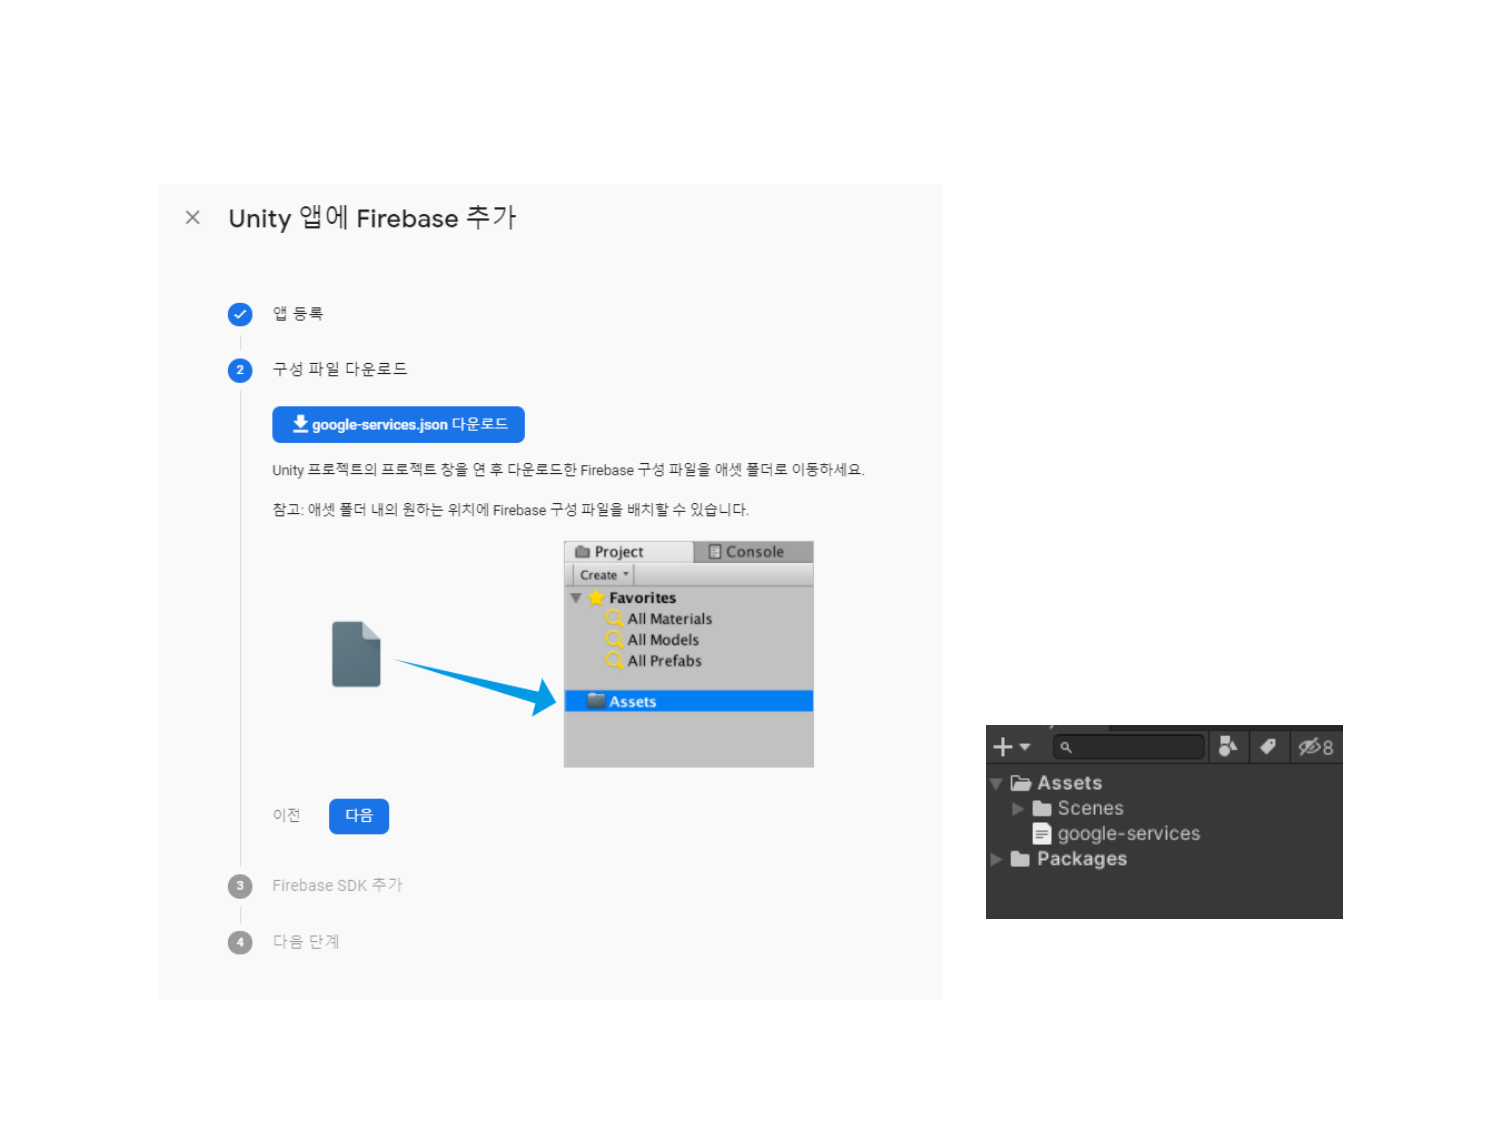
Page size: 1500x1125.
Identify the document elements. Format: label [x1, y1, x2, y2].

picture [159, 184, 942, 1000]
picture [985, 725, 1343, 919]
